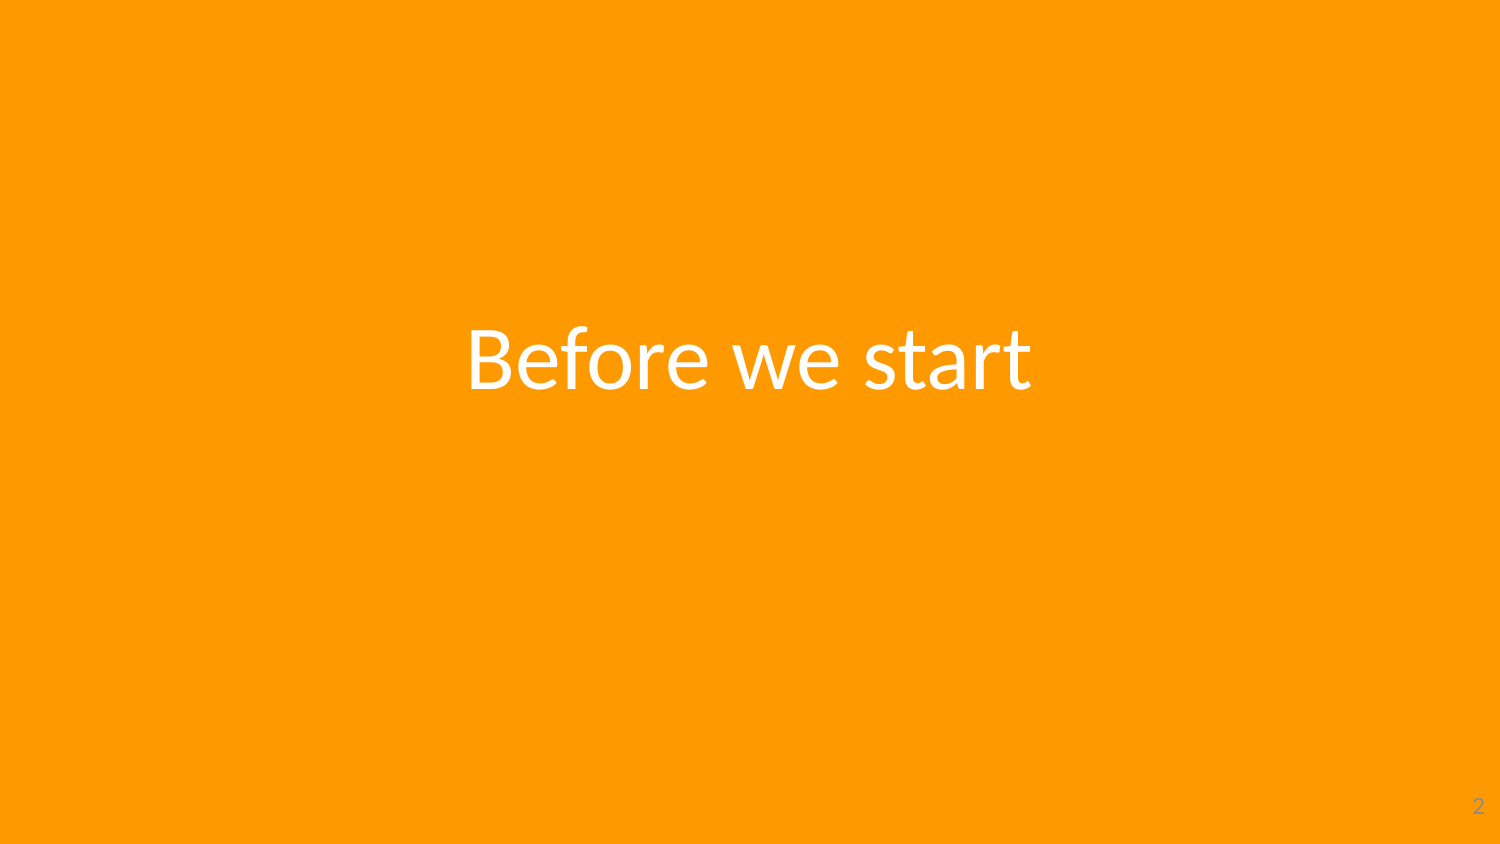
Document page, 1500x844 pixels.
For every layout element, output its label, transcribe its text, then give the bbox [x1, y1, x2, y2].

title Before we start [112, 262, 1388, 443]
slide_number 2 [1415, 782, 1500, 828]
